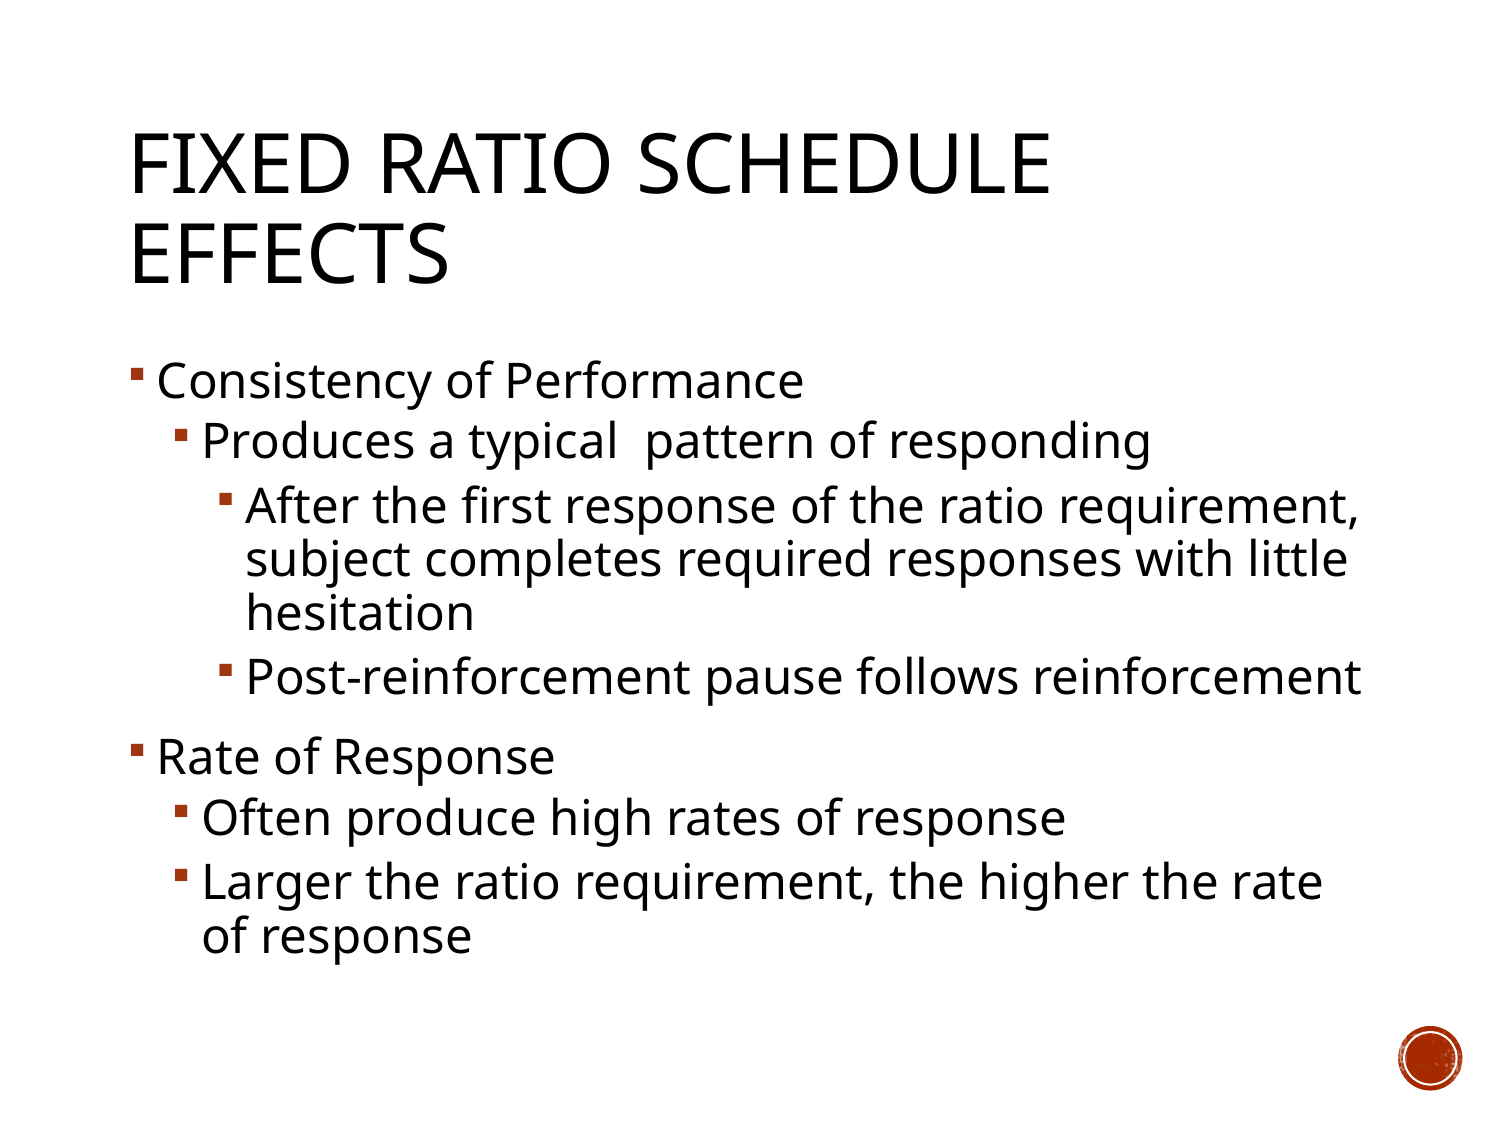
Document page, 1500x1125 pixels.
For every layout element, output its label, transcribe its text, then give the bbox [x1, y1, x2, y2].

title Fixed ratio Schedule Effects [112, 79, 1388, 344]
list Consistency of Performance Produces a typical pattern of responding After the first response of the ratio requirement, subject completes required responses with little hesitation Post-reinforcement pause follows reinforcement Rate of Response Often produce high rates of response Larger the ratio requirement, the higher the rate of response [112, 348, 1388, 1013]
